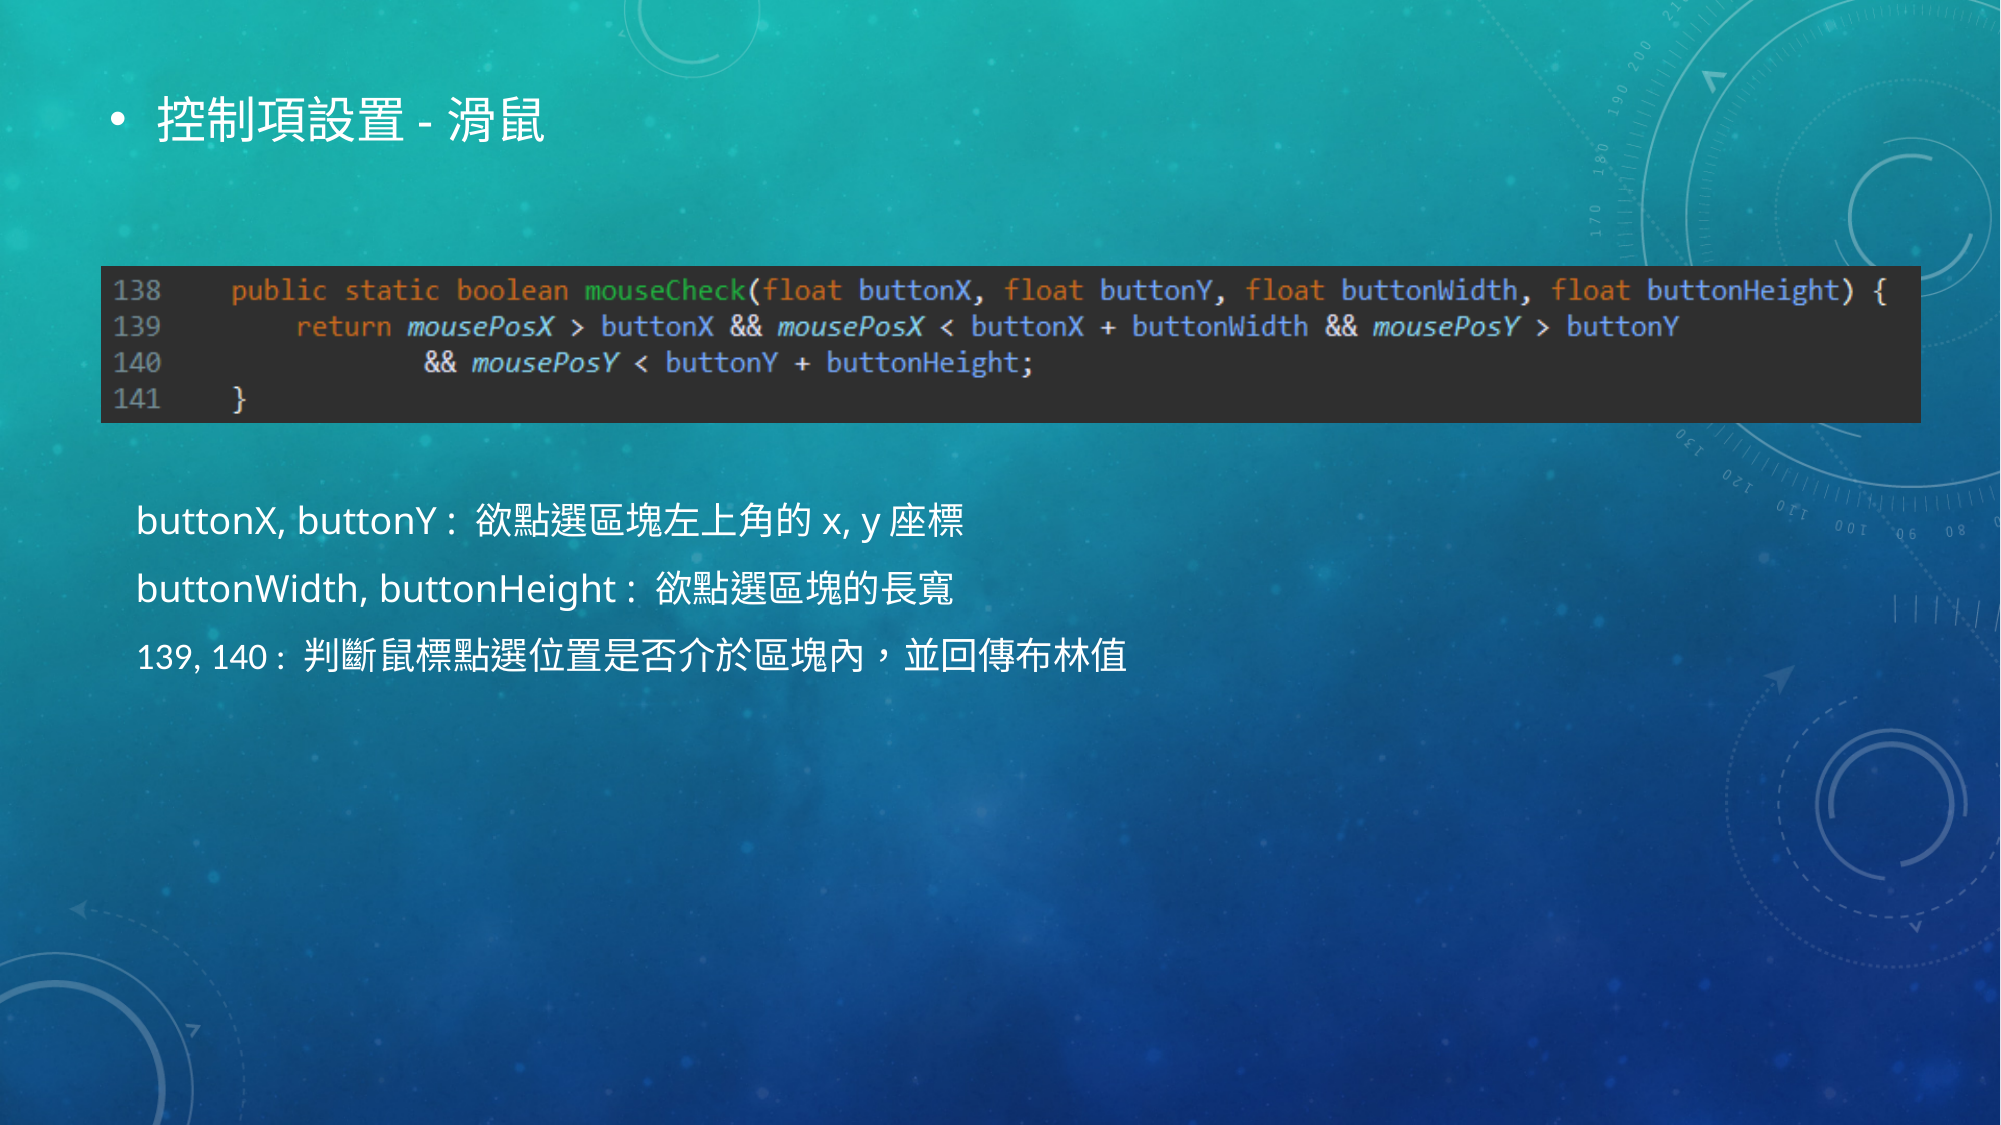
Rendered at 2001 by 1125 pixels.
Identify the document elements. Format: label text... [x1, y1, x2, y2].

picture [0, 0, 2001, 1125]
text_box 控制項設置-滑鼠 [94, 81, 561, 156]
text_box buttonX, buttonY : 欲點選區塊左上角的x, y座標 buttonWidth, buttonHeight : 欲點選區塊的長寬 139, 140 : 判斷鼠標點選位置是否介於區塊內，並回傳布林值 [120, 436, 1144, 685]
